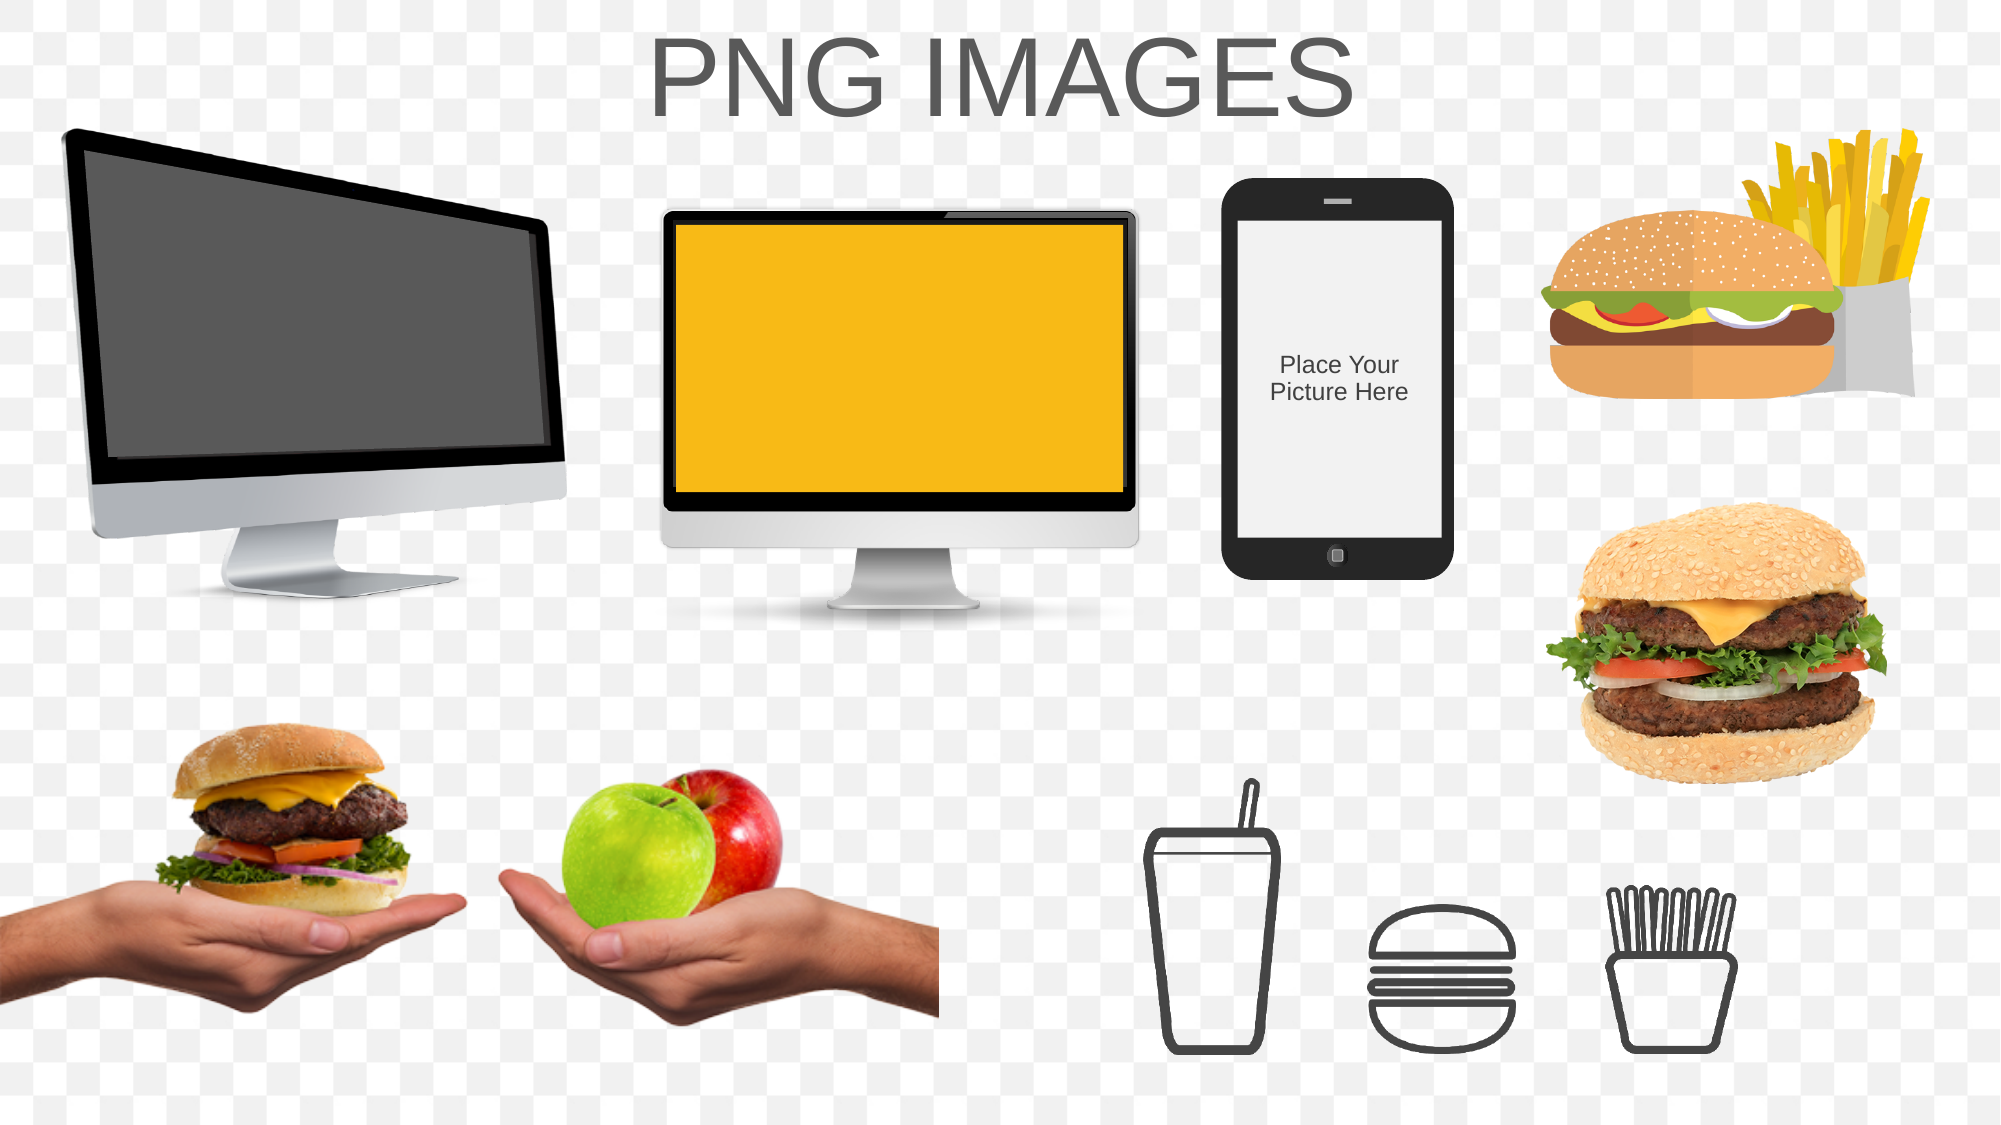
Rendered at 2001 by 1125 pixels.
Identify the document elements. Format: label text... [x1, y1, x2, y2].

list PNG IMAGES [53, 20, 1952, 140]
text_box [61, 128, 567, 608]
picture [0, 0, 2001, 1125]
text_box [1221, 178, 1454, 580]
